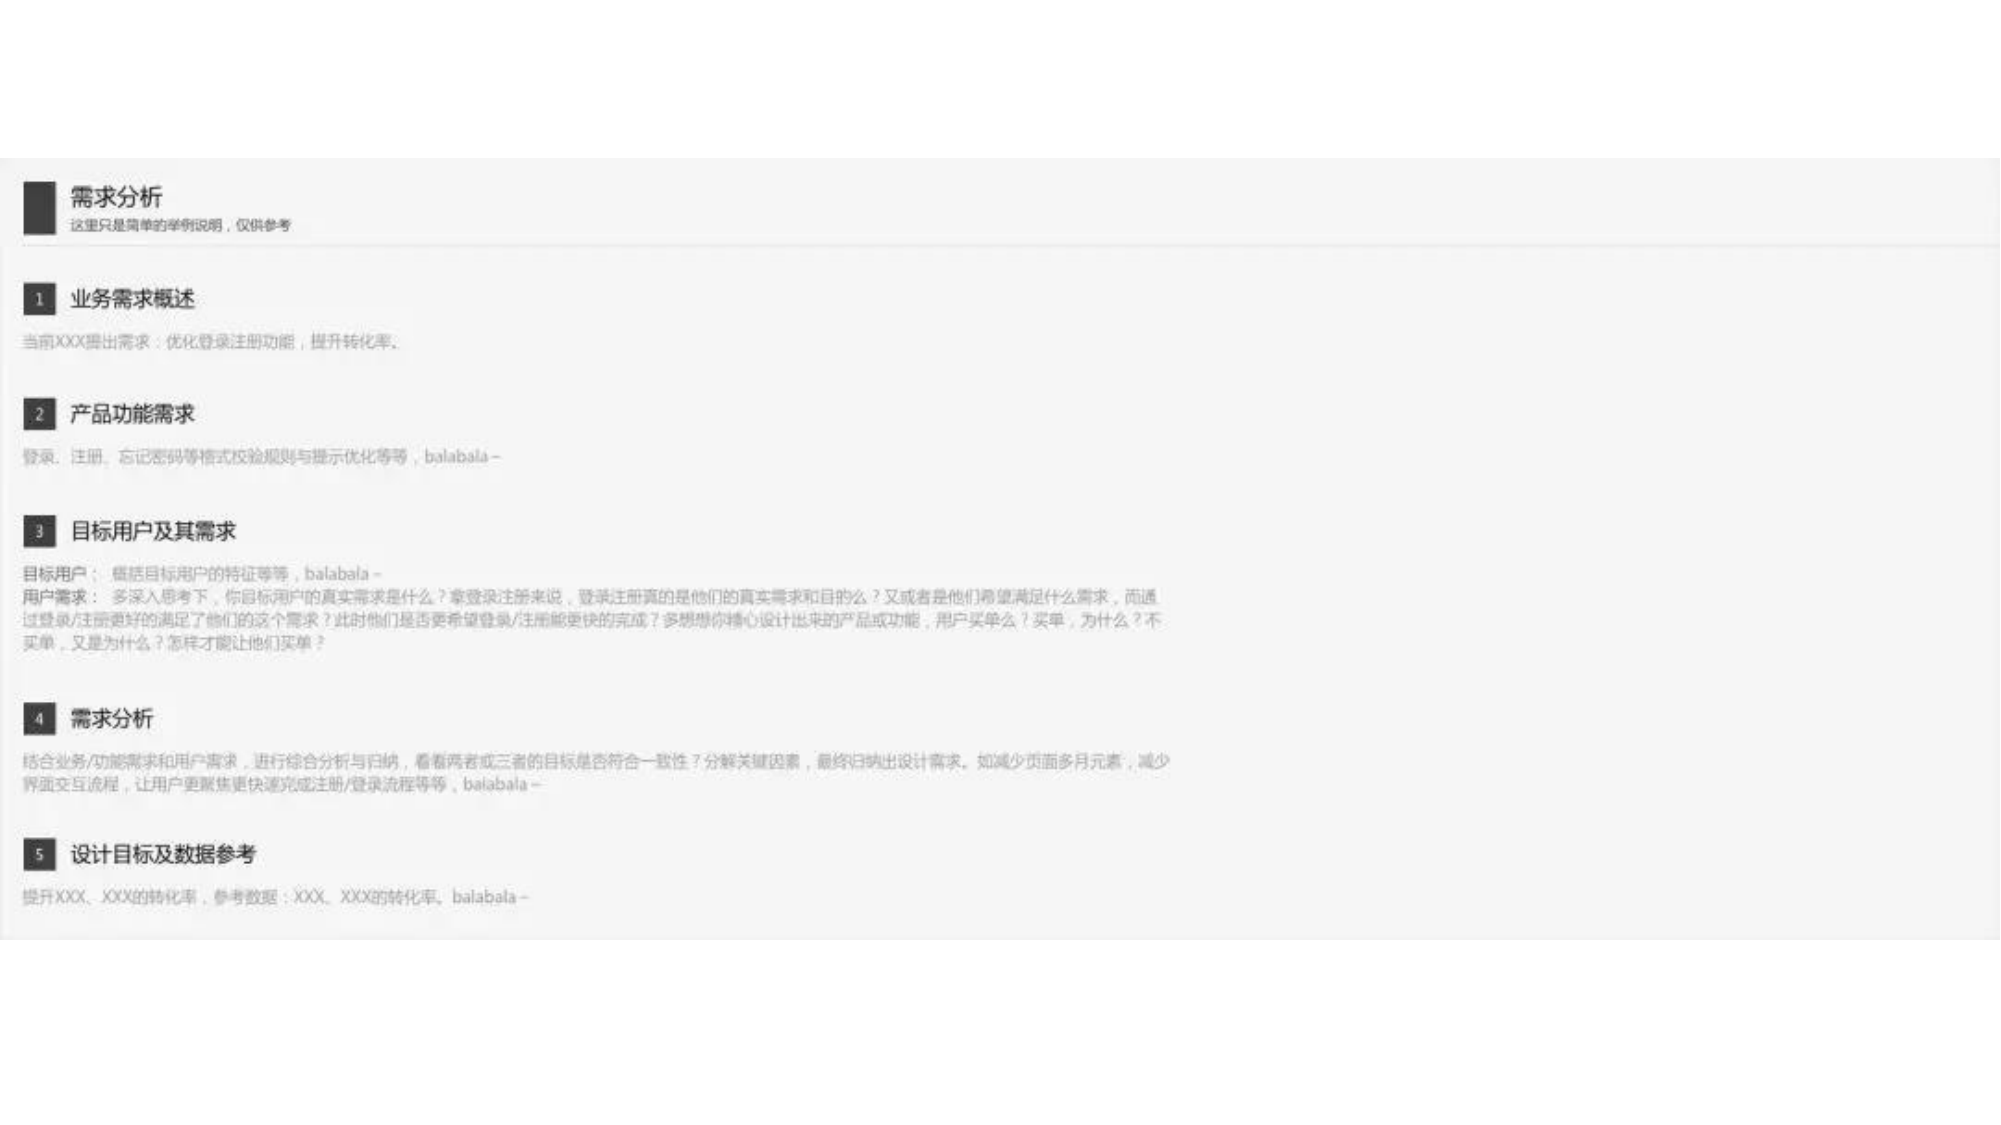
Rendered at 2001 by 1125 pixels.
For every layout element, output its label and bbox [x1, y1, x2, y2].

list [0, 158, 2000, 940]
